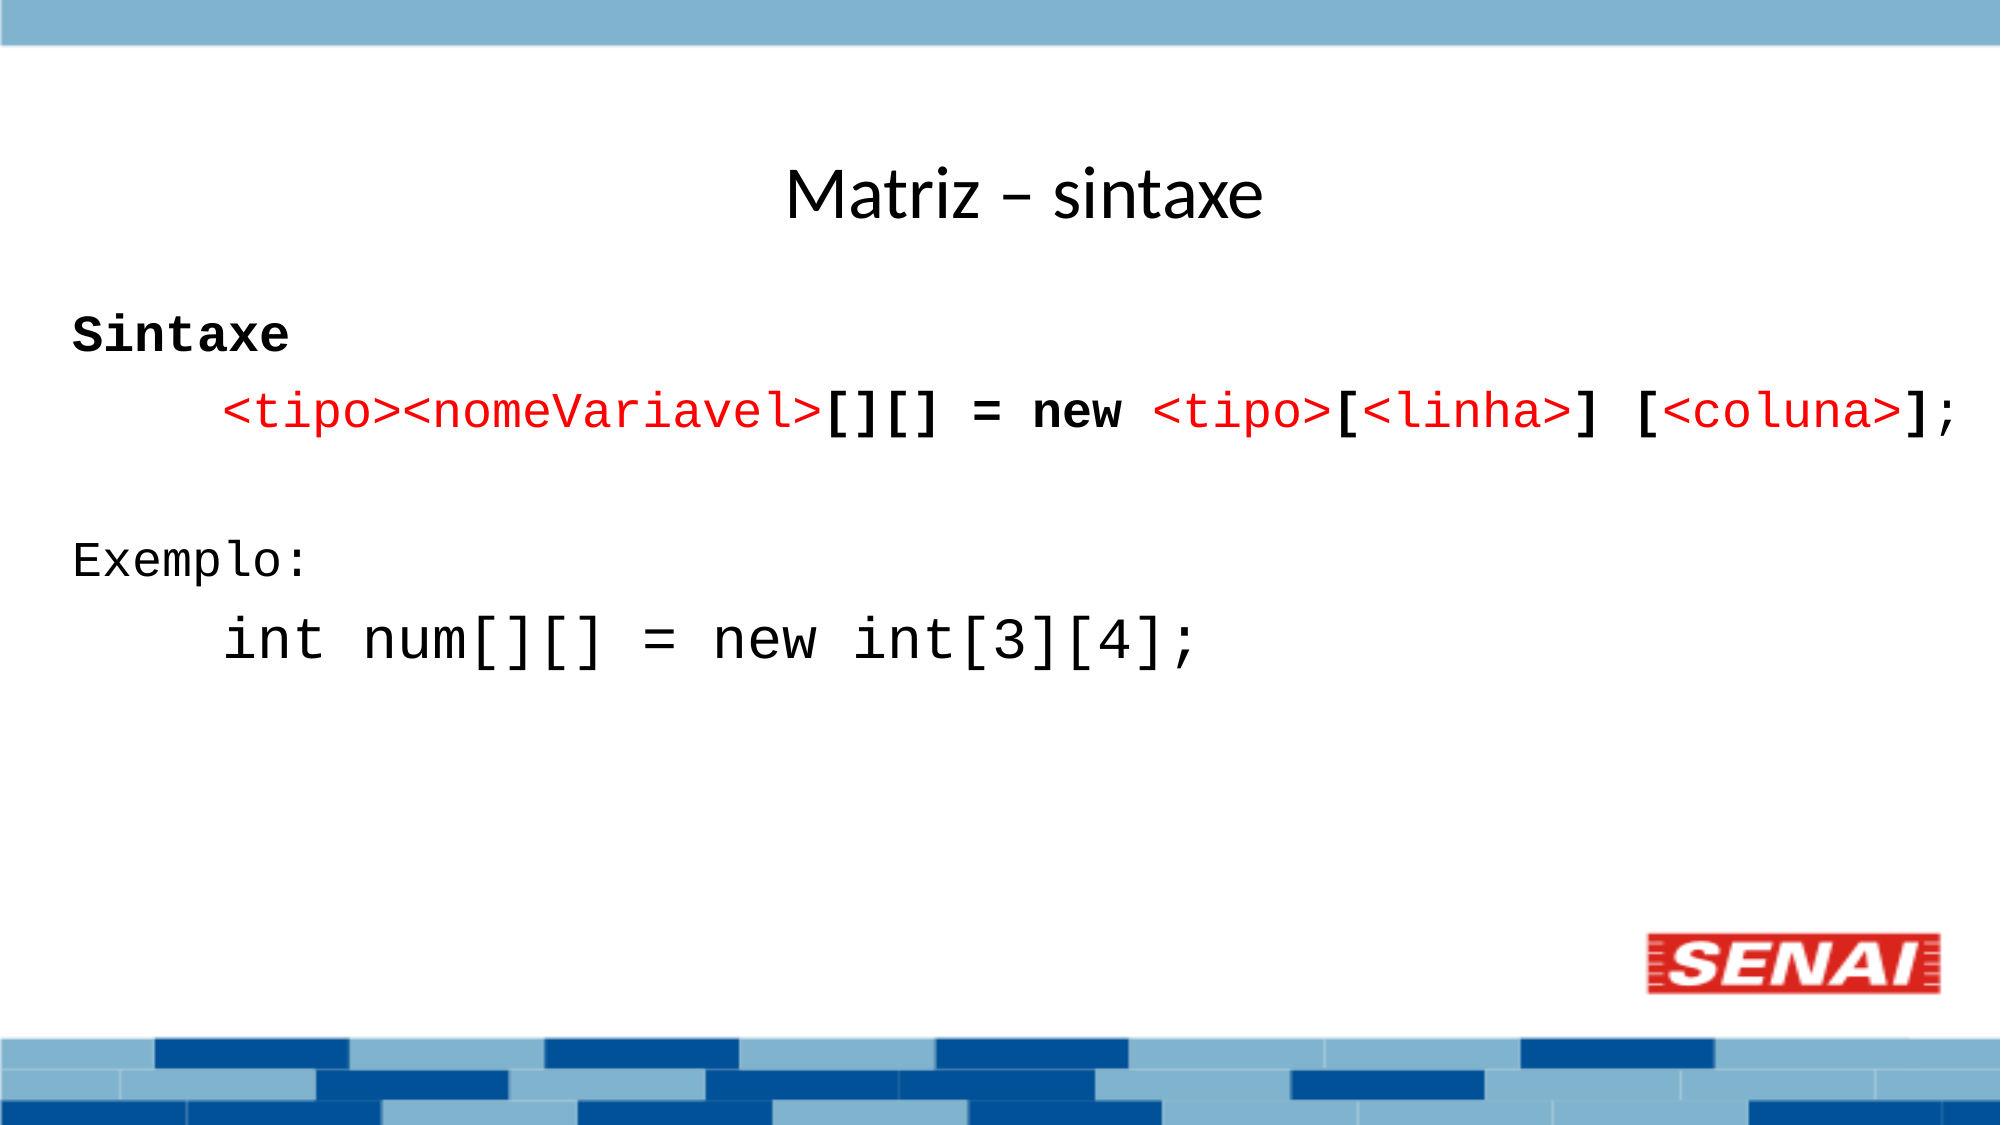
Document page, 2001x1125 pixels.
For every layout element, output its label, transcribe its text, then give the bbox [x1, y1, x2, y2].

title Matriz – sintaxe [121, 111, 1929, 278]
list Sintaxe <tipo><nomeVariavel>[][] = new <tipo>[<linha>] [<coluna>]; Exemplo: int num[][] = new int[3][4]; [57, 299, 1979, 957]
picture [0, 0, 2000, 1125]
